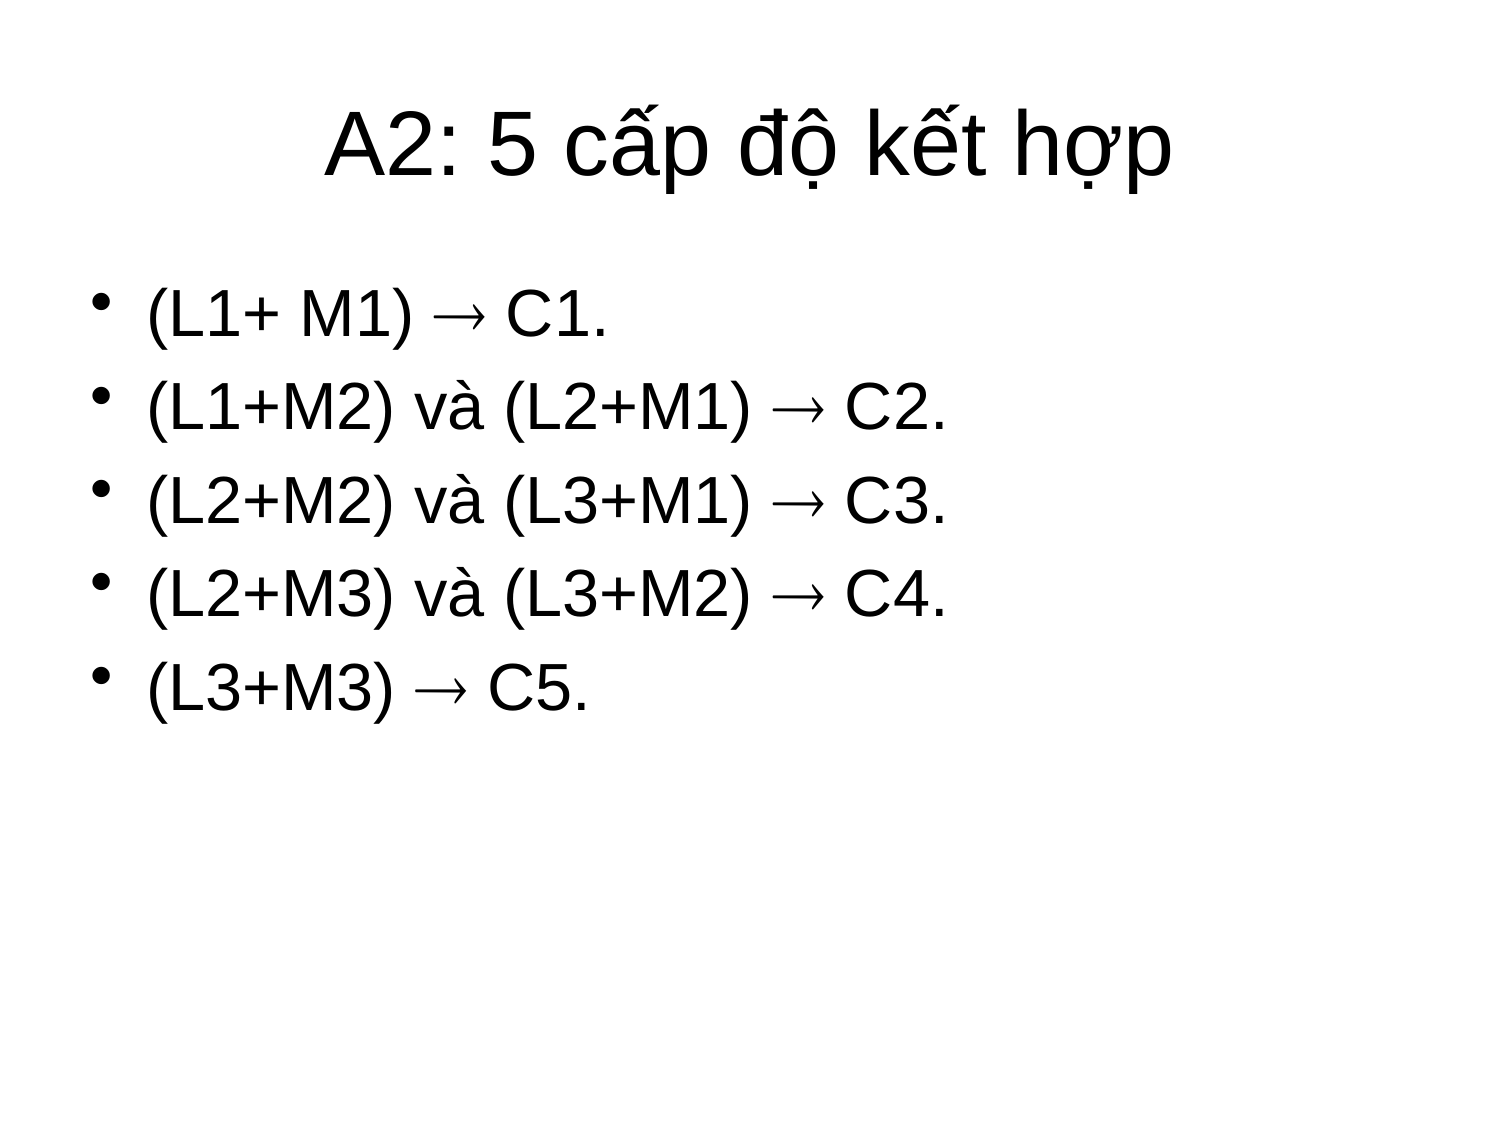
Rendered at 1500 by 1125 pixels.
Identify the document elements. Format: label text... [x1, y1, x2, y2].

title A2: 5 cấp độ kết hợp [75, 45, 1425, 233]
list (L1+ M1)  C1. (L1+M2) và (L2+M1)  C2. (L2+M2) và (L3+M1)  C3. (L2+M3) và (L3+M2)  C4. (L3+M3)  C5. [75, 262, 1425, 813]
